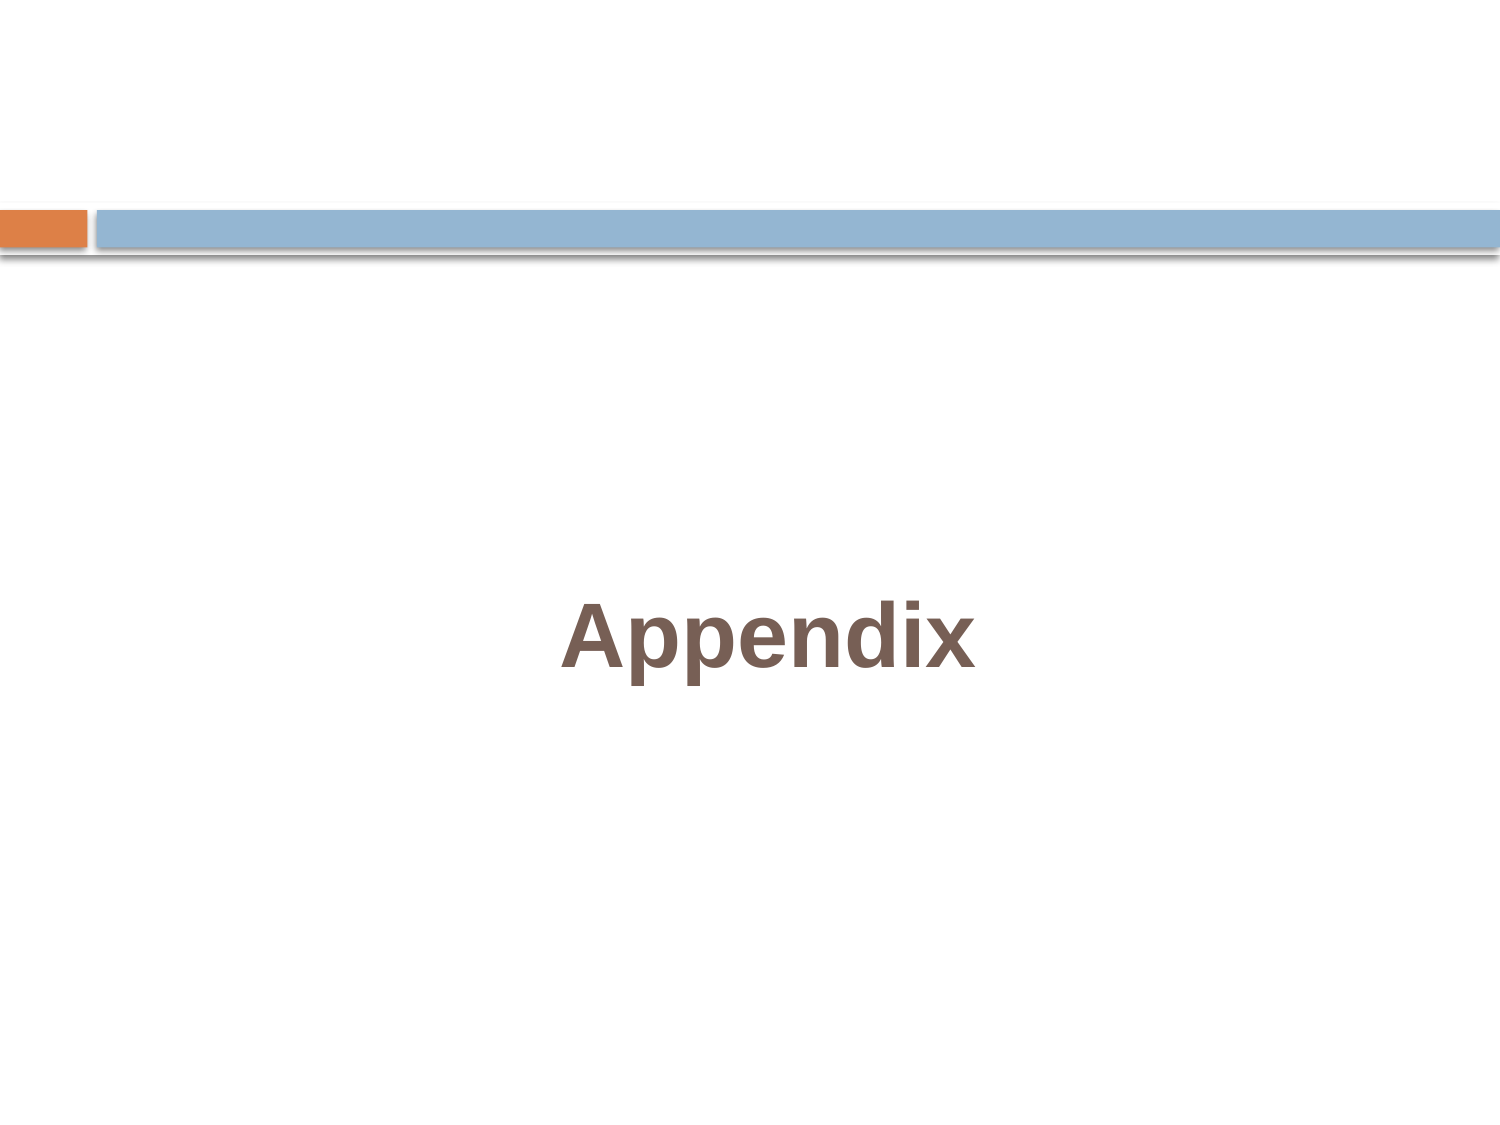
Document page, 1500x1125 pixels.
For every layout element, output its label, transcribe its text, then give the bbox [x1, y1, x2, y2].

title Appendix [544, 549, 994, 713]
